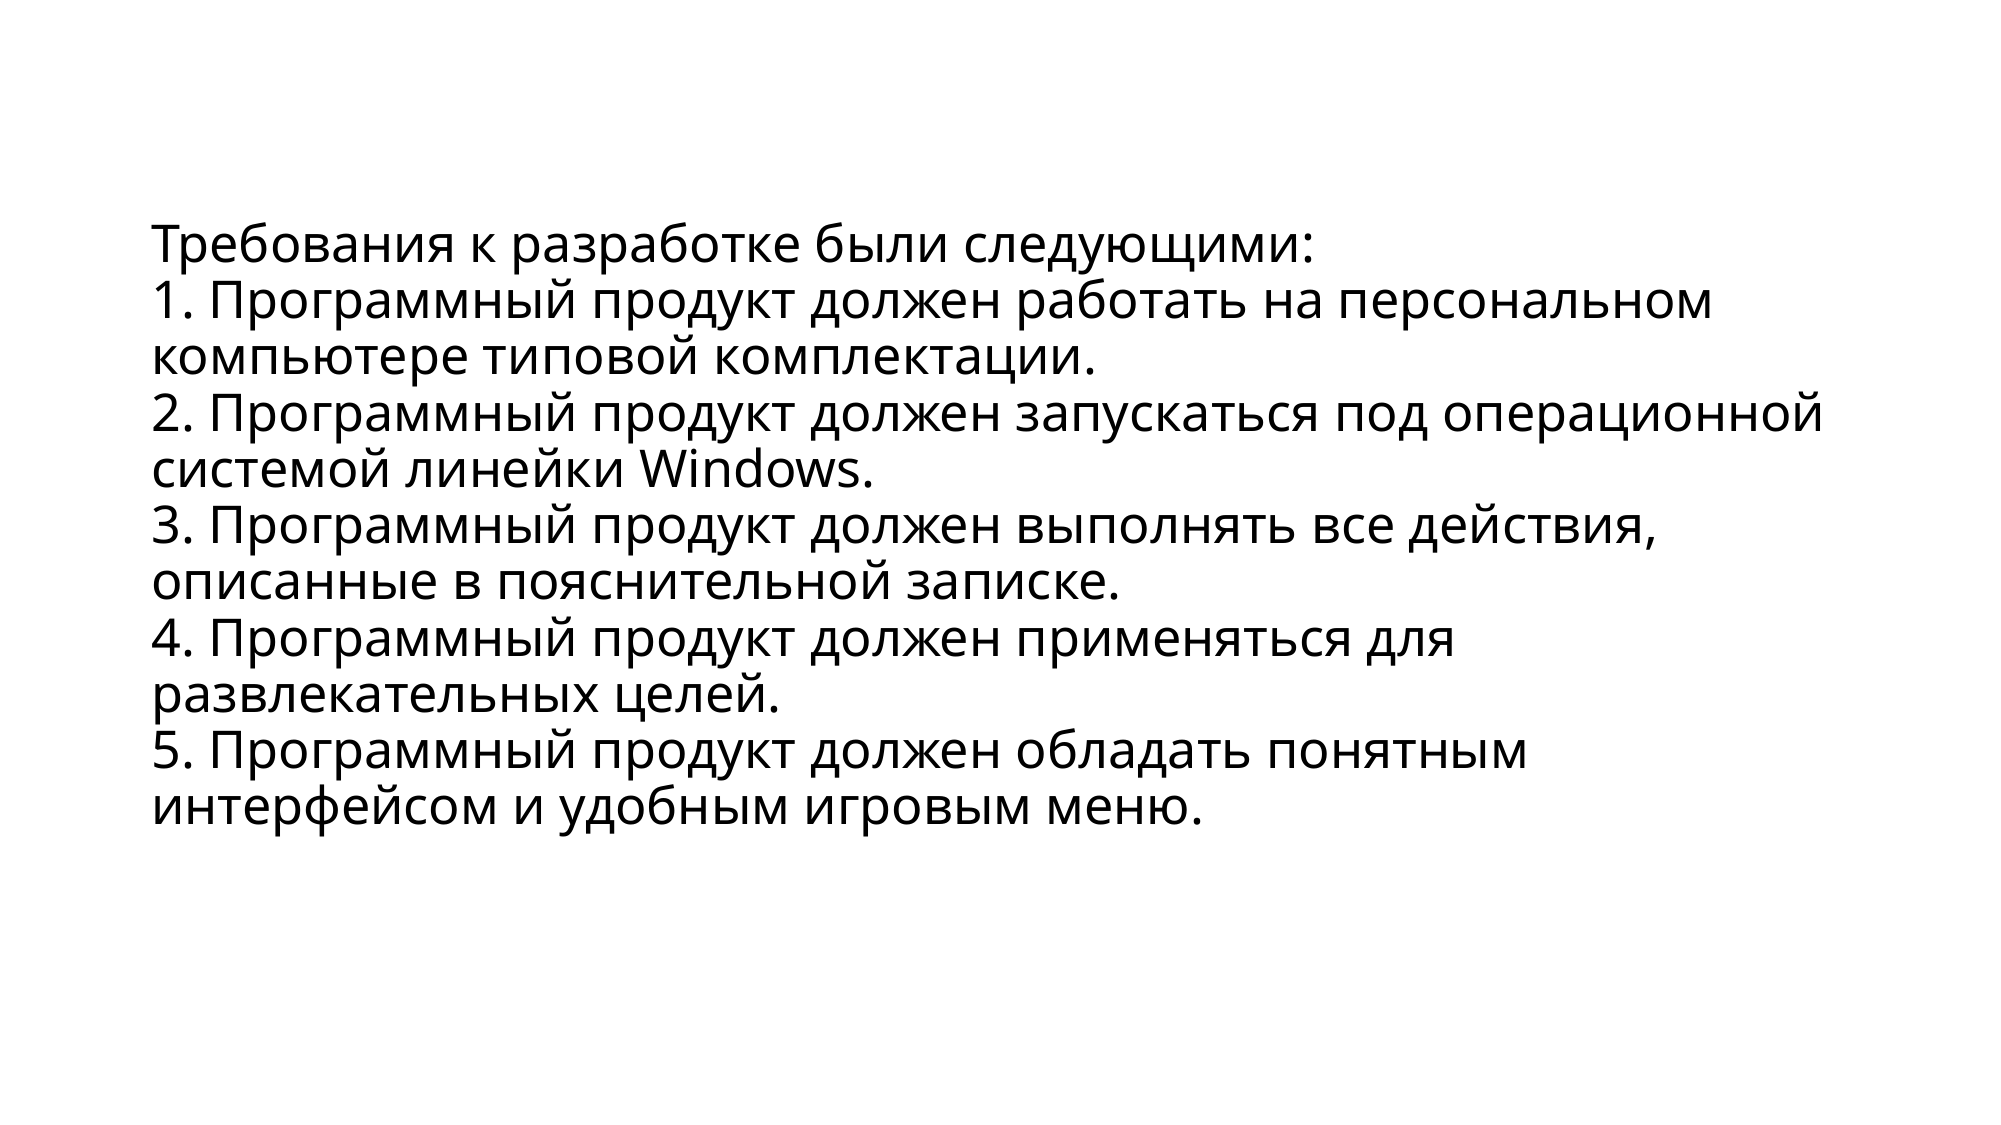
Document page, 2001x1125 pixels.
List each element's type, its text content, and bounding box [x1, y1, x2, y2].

title Требования к разработке были следующими: 1. Программный продукт должен работать на персональном компьютере типовой комплектации. 2. Программный продукт должен запускаться под операционной системой линейки Windows. 3. Программный продукт должен выполнять все действия, описанные в пояснительной записке. 4. Программный продукт должен применяться для развлекательных целей. 5. Программный продукт должен обладать понятным интерфейсом и удобным игровым меню. [136, 280, 1862, 844]
